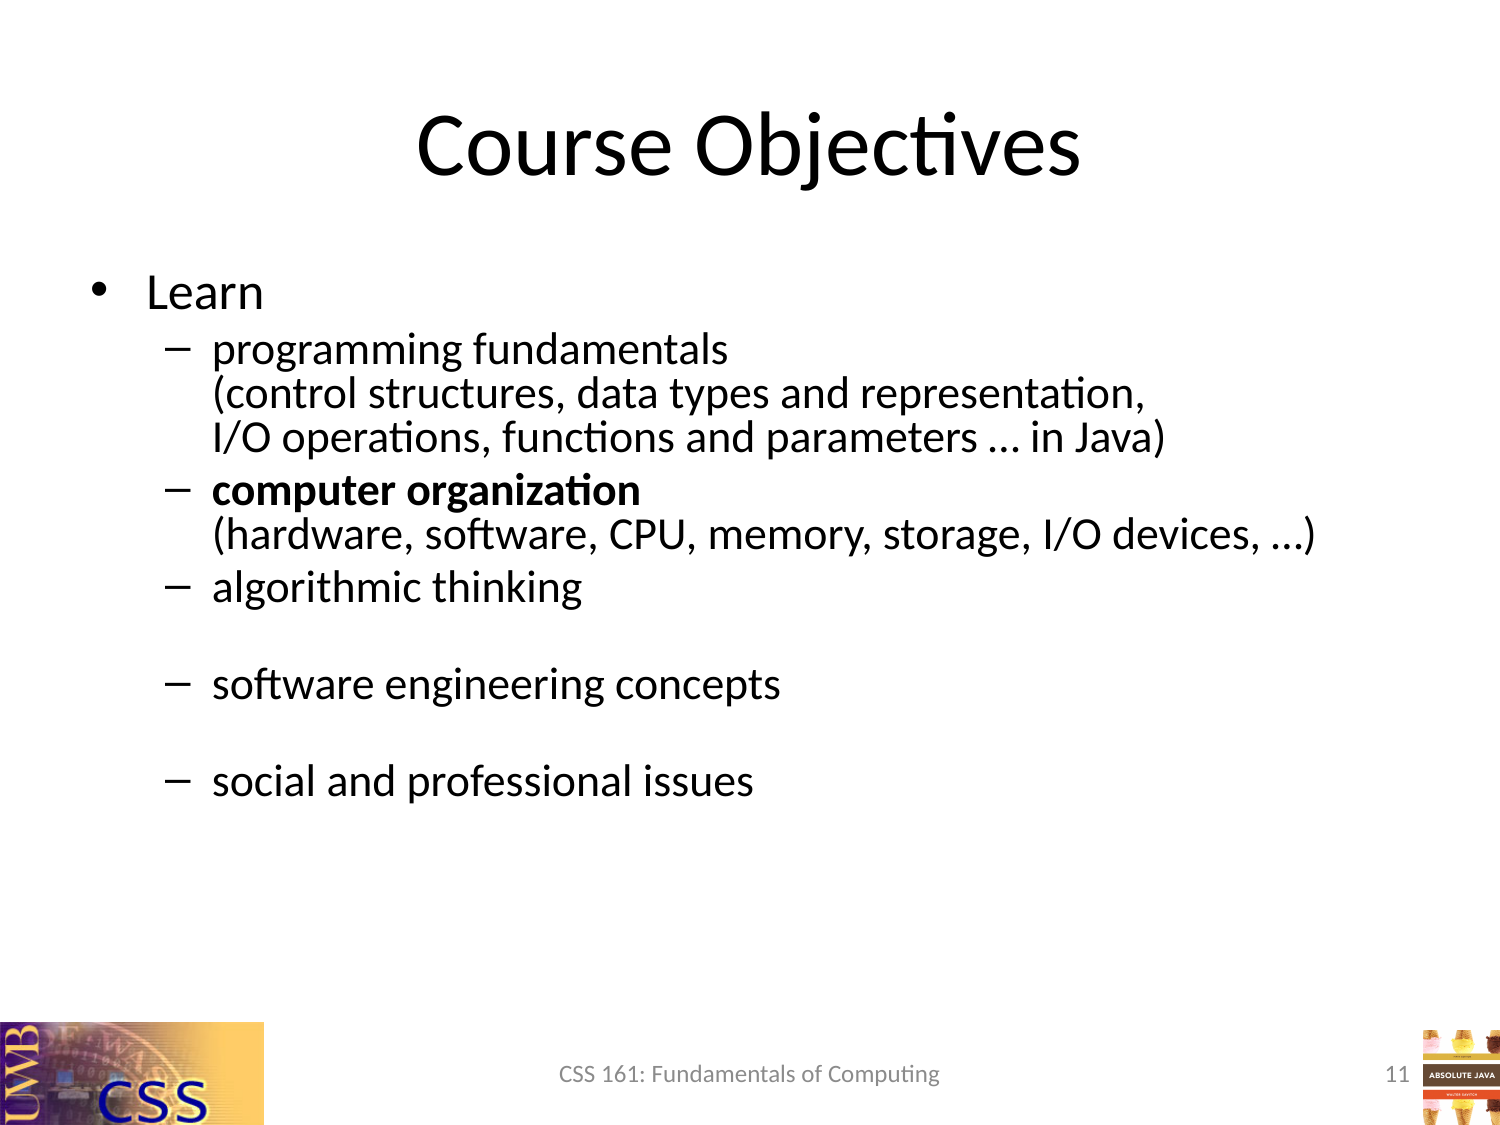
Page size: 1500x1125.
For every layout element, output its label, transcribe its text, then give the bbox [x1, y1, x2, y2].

picture [1423, 1030, 1500, 1125]
slide_number 11 [1074, 1042, 1425, 1103]
list Learn programming fundamentals (control structures, data types and representation, I/O operations, functions and parameters … in Java) computer organization (hardware, software, CPU, memory, storage, I/O devices, …) algorithmic thinking software engineering concepts social and professional issues [75, 262, 1425, 1005]
title Course Objectives [75, 45, 1425, 233]
footer CSS 161: Fundamentals of Computing [512, 1042, 988, 1103]
picture [0, 1022, 264, 1125]
